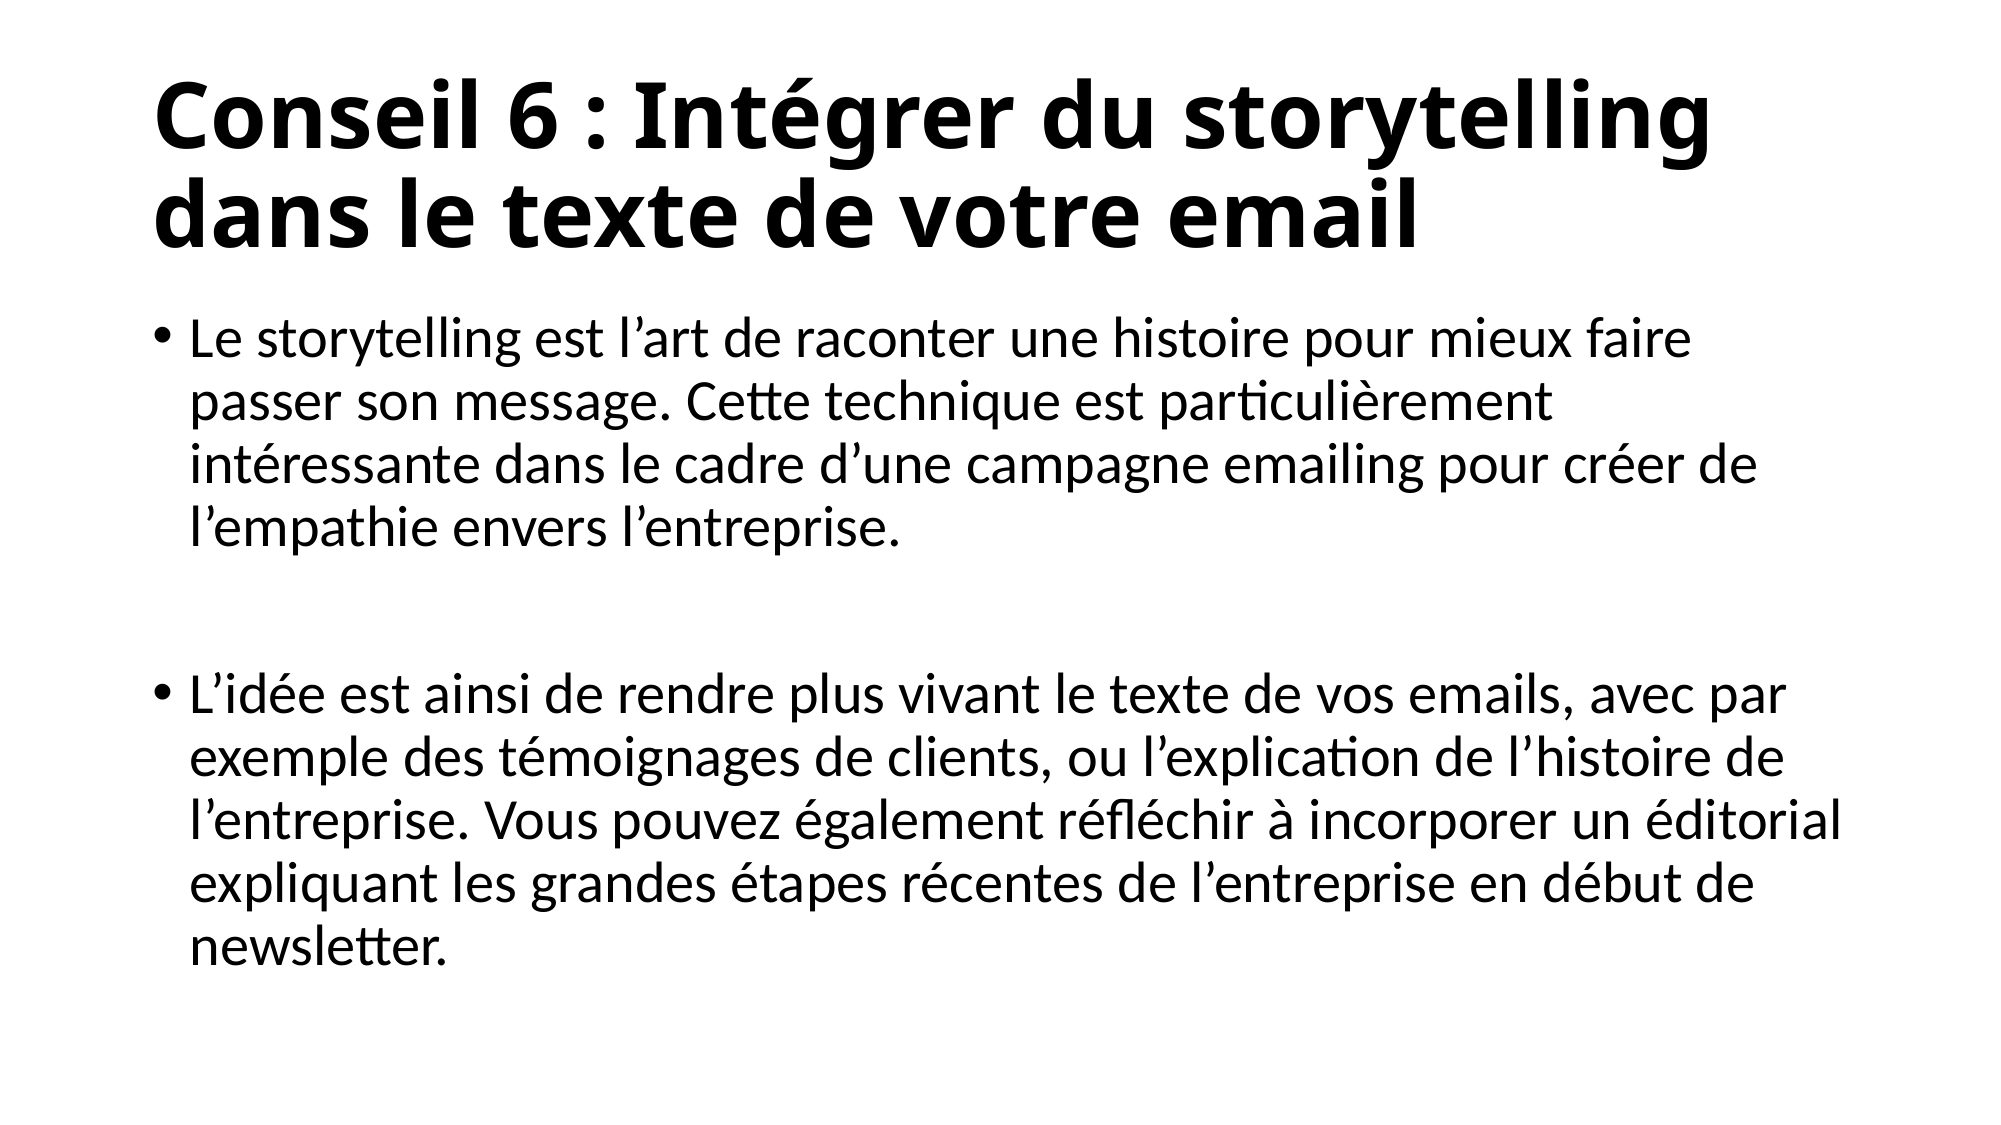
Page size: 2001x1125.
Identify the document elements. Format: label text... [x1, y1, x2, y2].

title Conseil 6 : Intégrer du storytelling dans le texte de votre email [137, 59, 1863, 278]
list Le storytelling est l’art de raconter une histoire pour mieux faire passer son message. Cette technique est particulièrement intéressante dans le cadre d’une campagne emailing pour créer de l’empathie envers l’entreprise. L’idée est ainsi de rendre plus vivant le texte de vos emails, avec par exemple des témoignages de clients, ou l’explication de l’histoire de l’entreprise. Vous pouvez également réfléchir à incorporer un éditorial expliquant les grandes étapes récentes de l’entreprise en début de newsletter. [137, 299, 1863, 1014]
